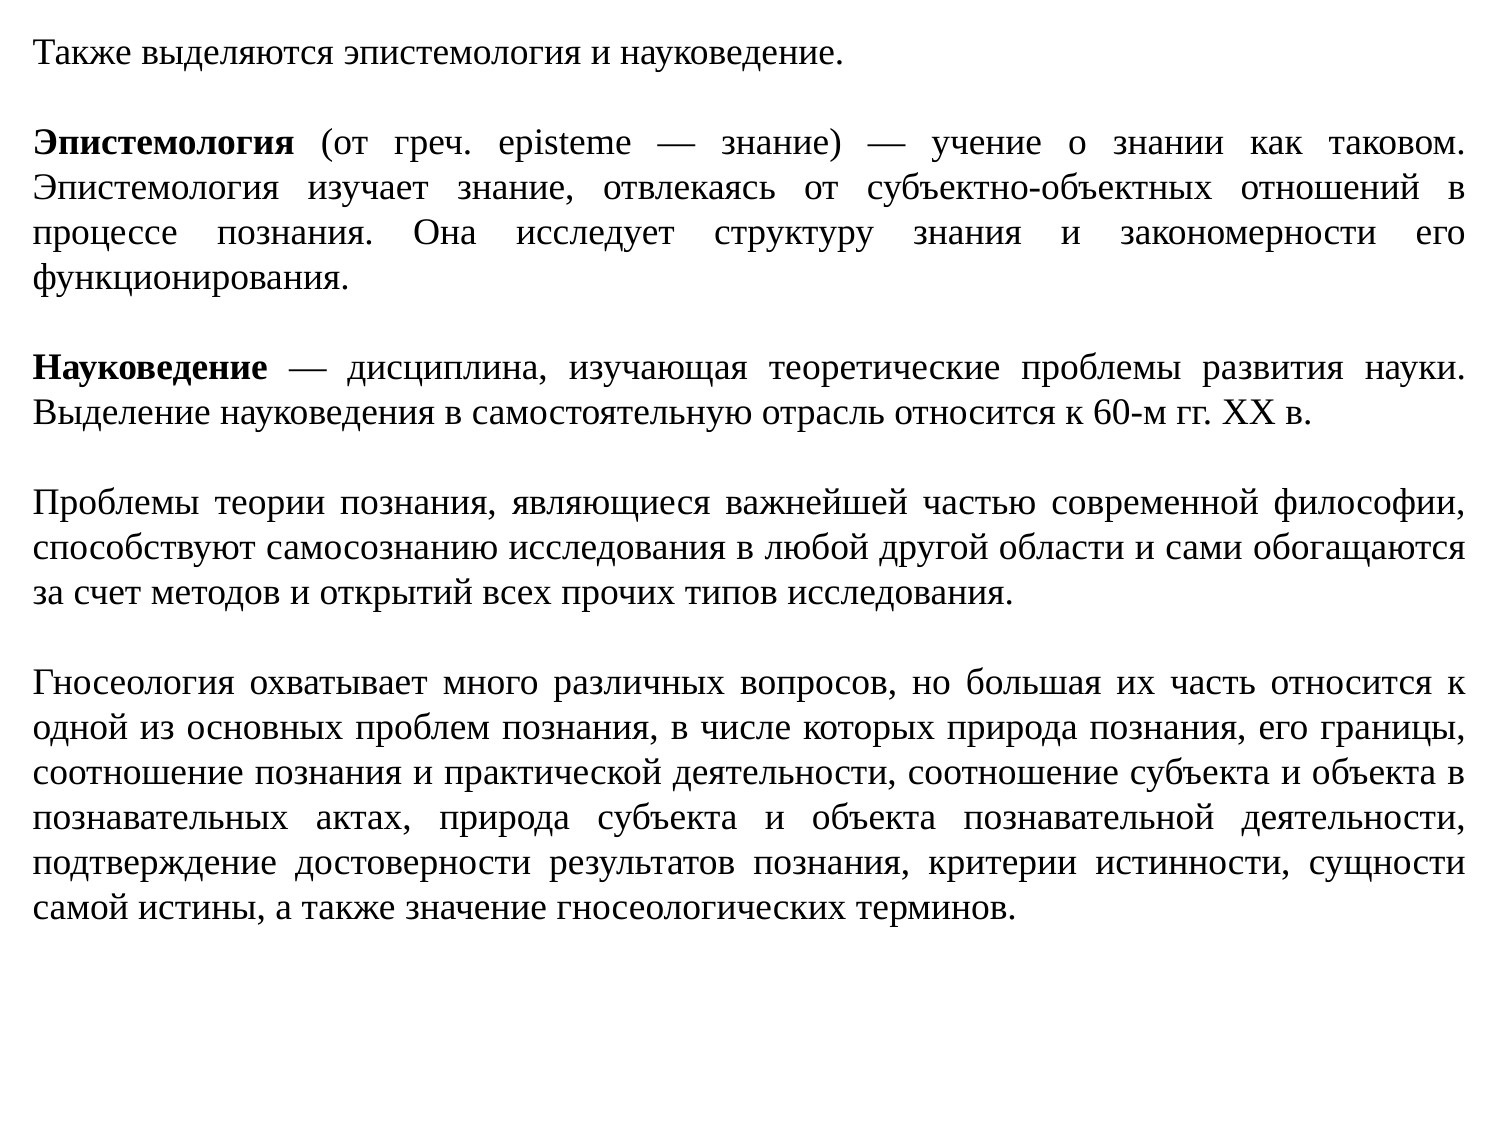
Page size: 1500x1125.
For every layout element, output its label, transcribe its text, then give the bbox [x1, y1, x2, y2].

subtitle Также выделяются эпистемология и науковедение. Эпистемология (от греч. episteme — знание) — учение о знании как таковом. Эпистемология изучает знание, отвлекаясь от субъектно-объектных отношений в процессе познания. Она исследует структуру знания и закономерности его функционирования. Науковедение — дисциплина, изучающая теоретические проблемы развития науки. Выделение науковедения в самостоятельную отрасль относится к 60-м гг. XX в. Проблемы теории познания, являющиеся важнейшей частью современной философии, способствуют самосознанию исследования в любой другой области и сами обогащаются за счет методов и открытий всех прочих типов исследования. Гносеология охватывает много различных вопросов, но большая их часть относится к одной из основных проблем познания, в числе которых природа познания, его границы, соотношение познания и практической деятельности, соотношение субъекта и объекта в познавательных актах, природа субъекта и объекта познавательной деятельности, подтверждение достоверности результатов познания, критерии истинности, сущности самой истины, а также значение гносеологических терминов. [17, 19, 1483, 1106]
